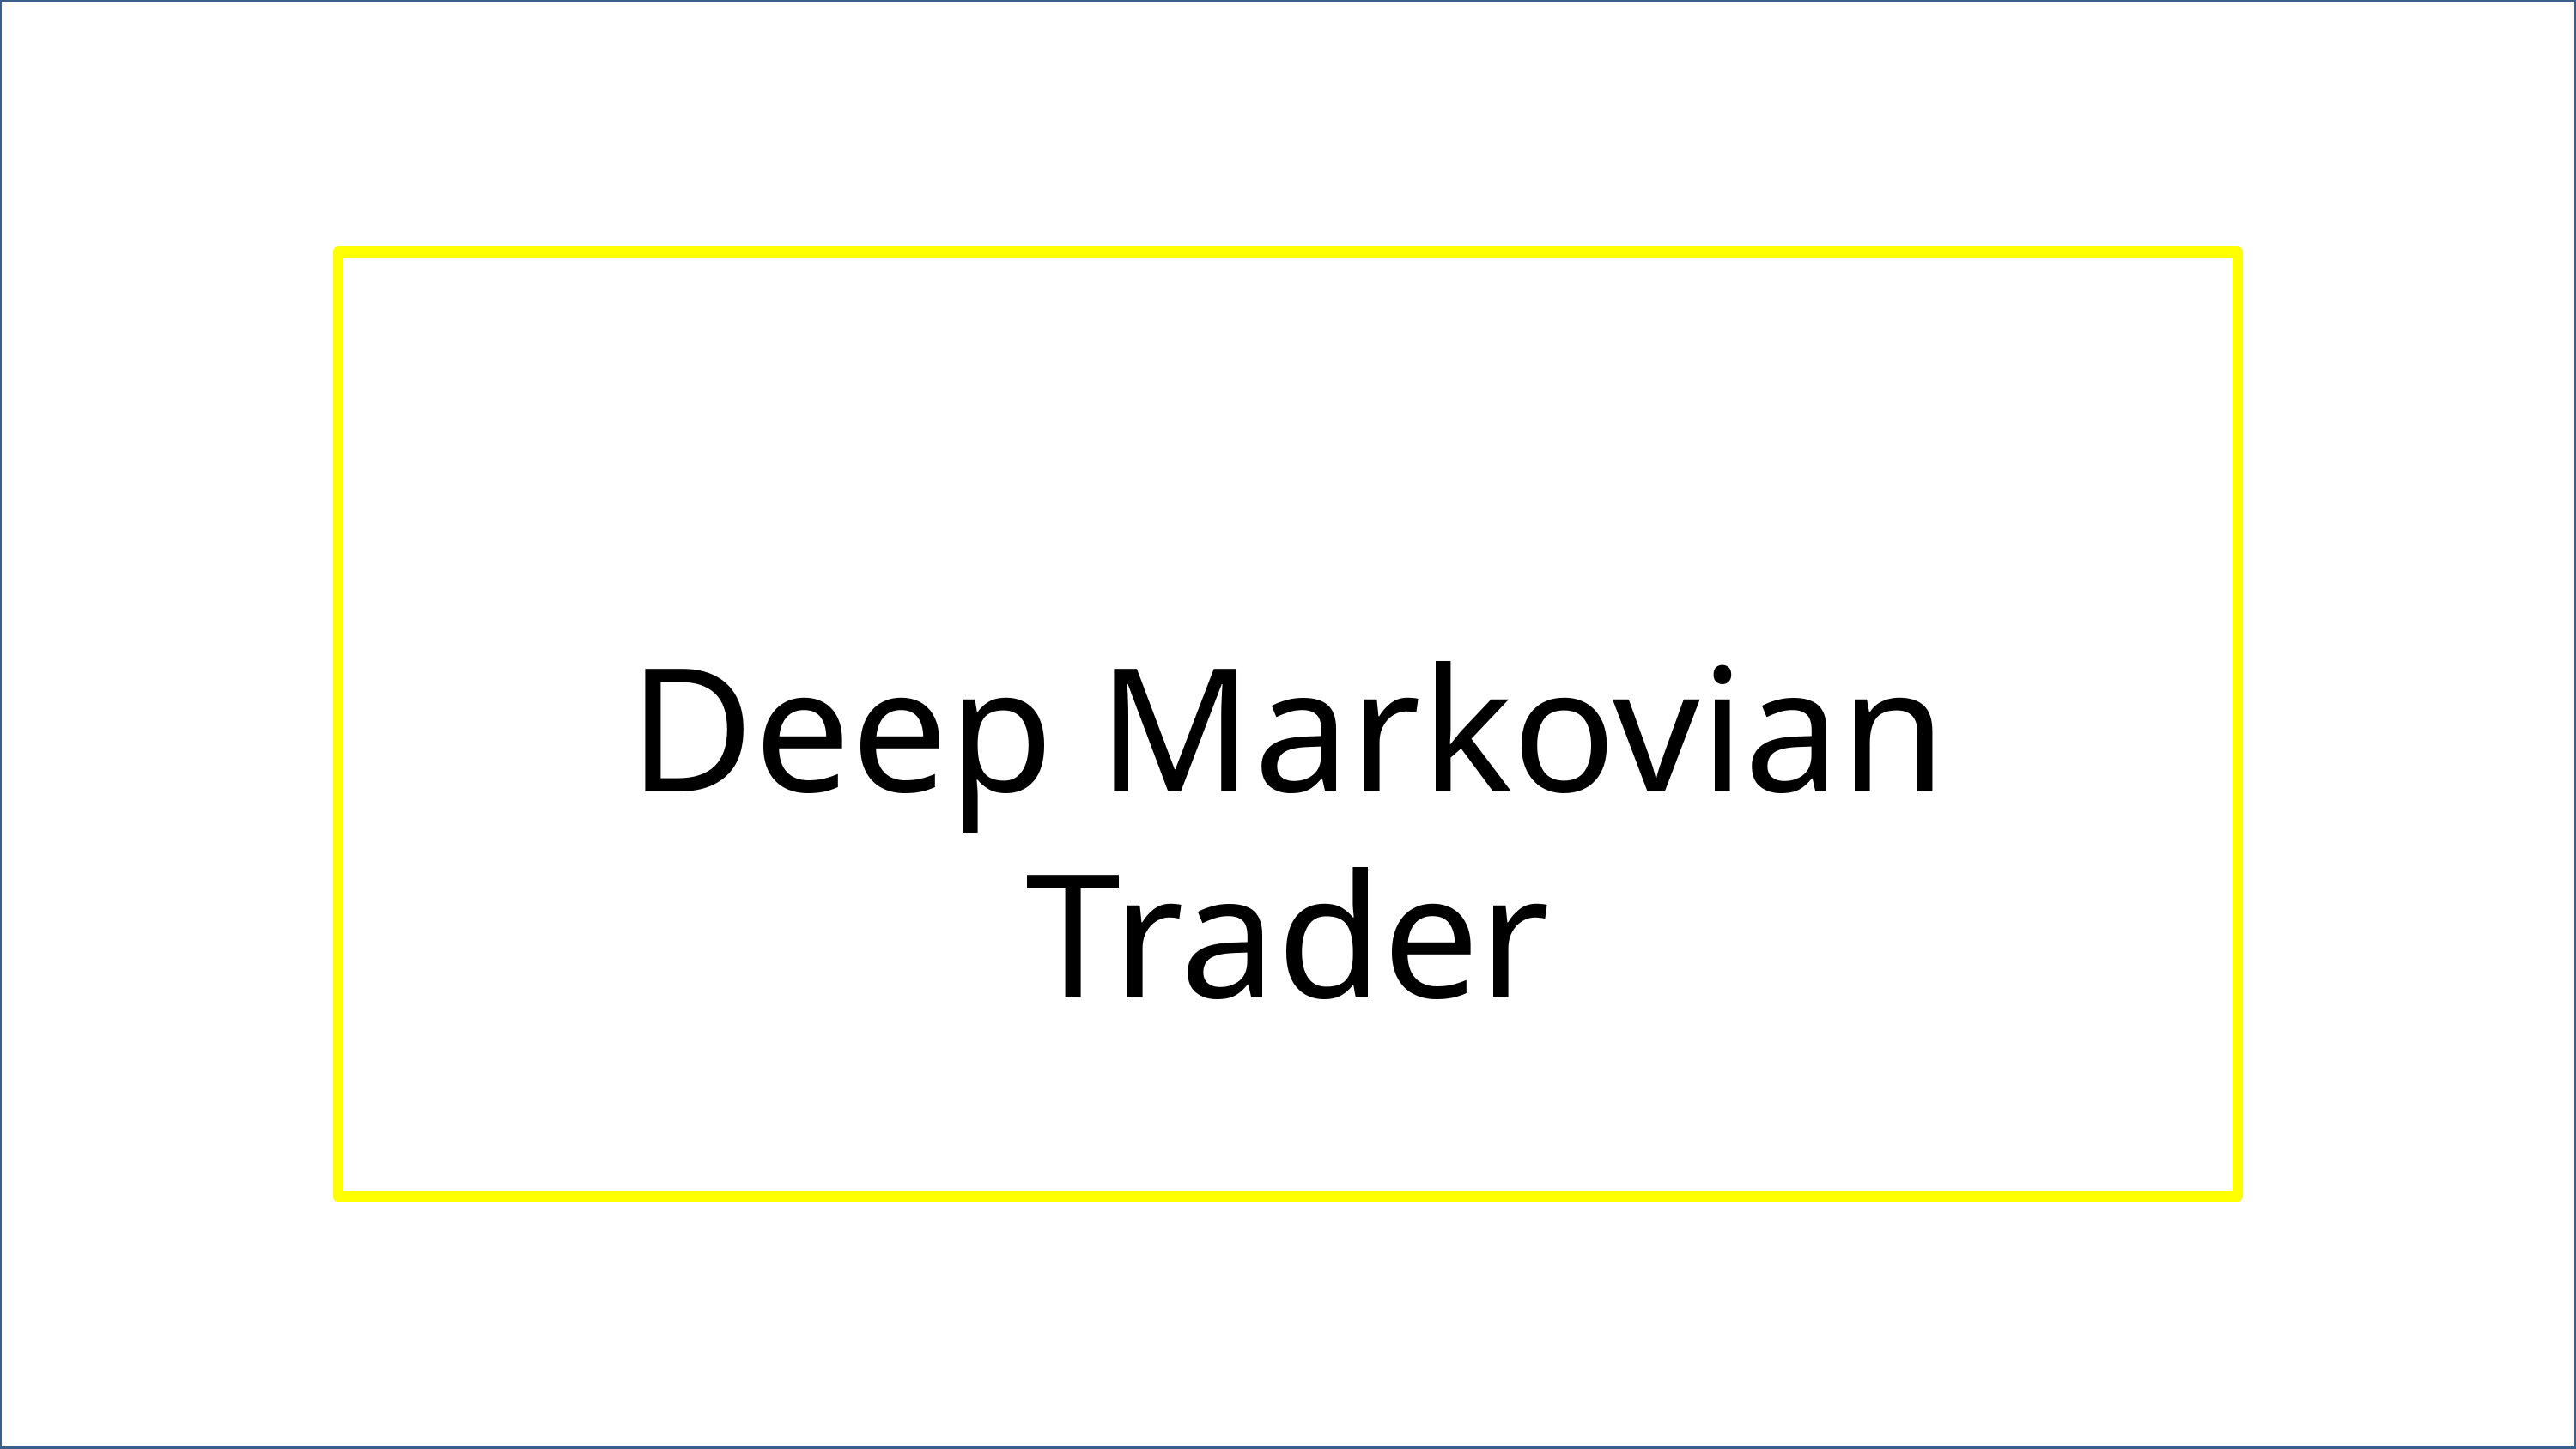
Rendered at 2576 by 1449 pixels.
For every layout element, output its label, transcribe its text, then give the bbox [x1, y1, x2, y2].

text_box [337, 251, 2239, 1198]
text_box Deep Markovian Trader [337, 613, 2239, 1039]
text_box [0, 0, 2576, 1449]
